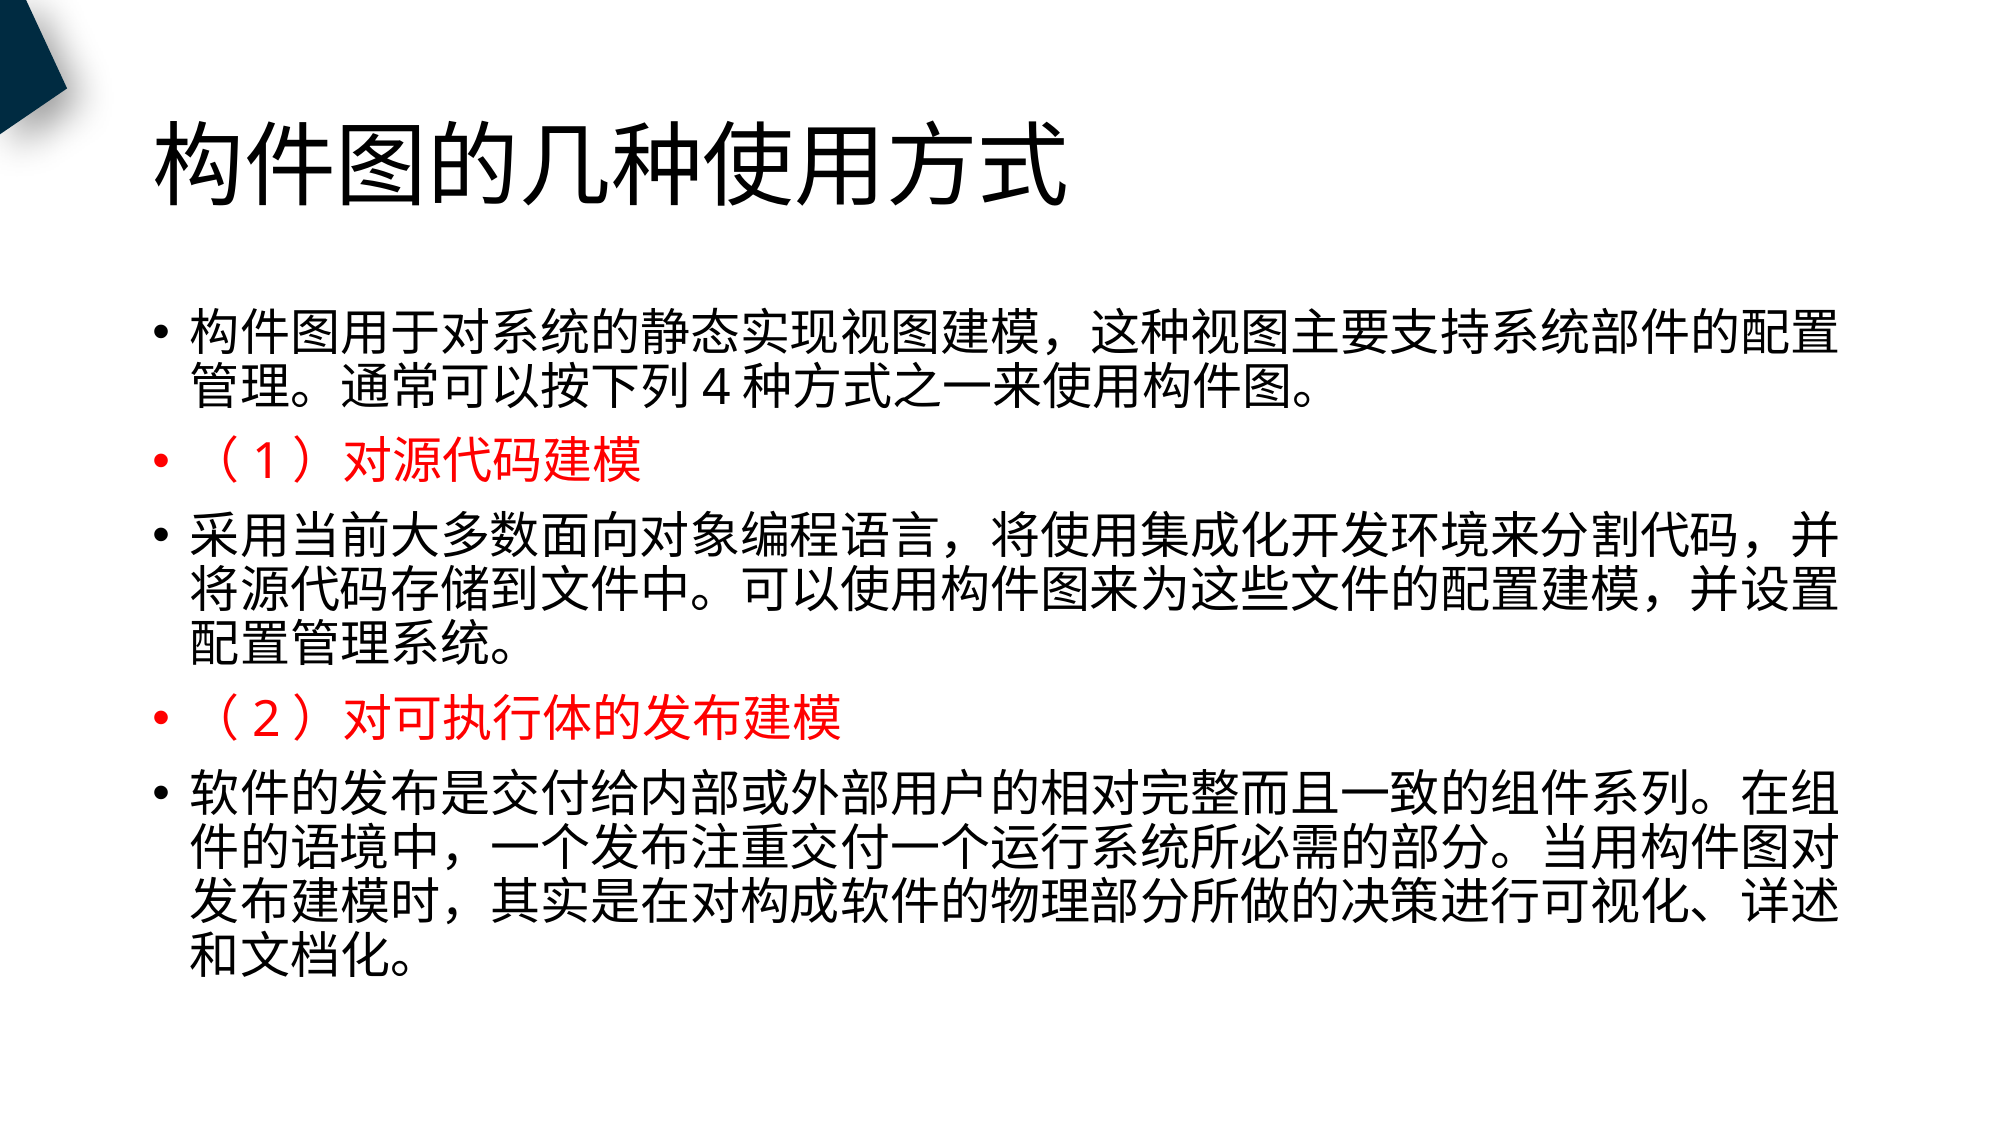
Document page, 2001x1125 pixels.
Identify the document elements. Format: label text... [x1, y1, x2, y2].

text_box [0, 0, 68, 135]
title 构件图的几种使用方式 [137, 59, 1863, 278]
list 构件图用于对系统的静态实现视图建模，这种视图主要支持系统部件的配置管理。通常可以按下列4种方式之一来使用构件图。 （1）对源代码建模 采用当前大多数面向对象编程语言，将使用集成化开发环境来分割代码，并将源代码存储到文件中。可以使用构件图来为这些文件的配置建模，并设置配置管理系统。 （2）对可执行体的发布建模 软件的发布是交付给内部或外部用户的相对完整而且一致的组件系列。在组件的语境中，一个发布注重交付一个运行系统所必需的部分。当用构件图对发布建模时，其实是在对构成软件的物理部分所做的决策进行可视化、详述和文档化。 [137, 299, 1863, 1014]
